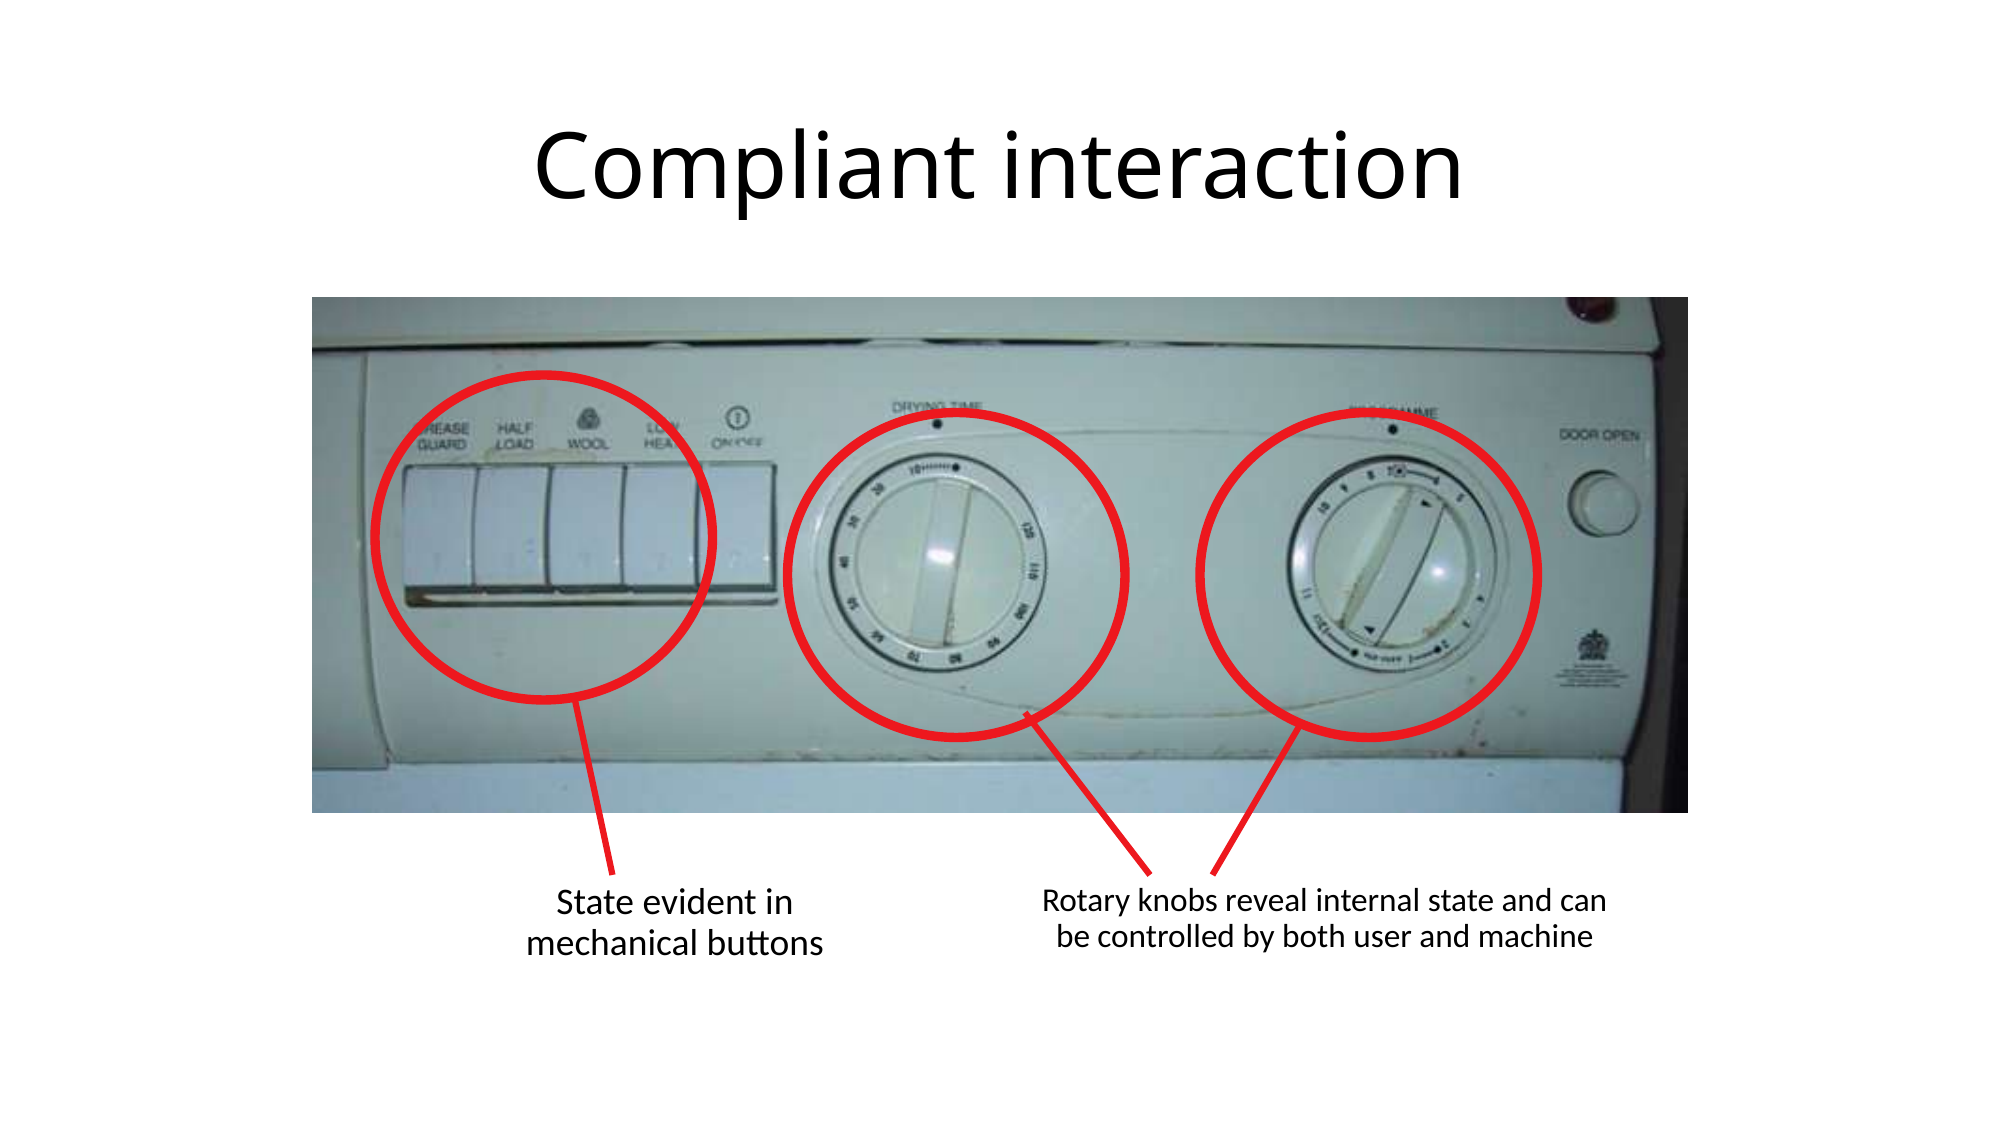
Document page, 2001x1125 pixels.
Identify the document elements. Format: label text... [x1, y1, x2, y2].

list Rotary knobs reveal internal state and can be controlled by both user and machine [1012, 875, 1638, 1025]
picture [312, 297, 1688, 813]
title Compliant interaction [137, 59, 1863, 278]
list State evident in mechanical buttons [362, 875, 988, 1025]
